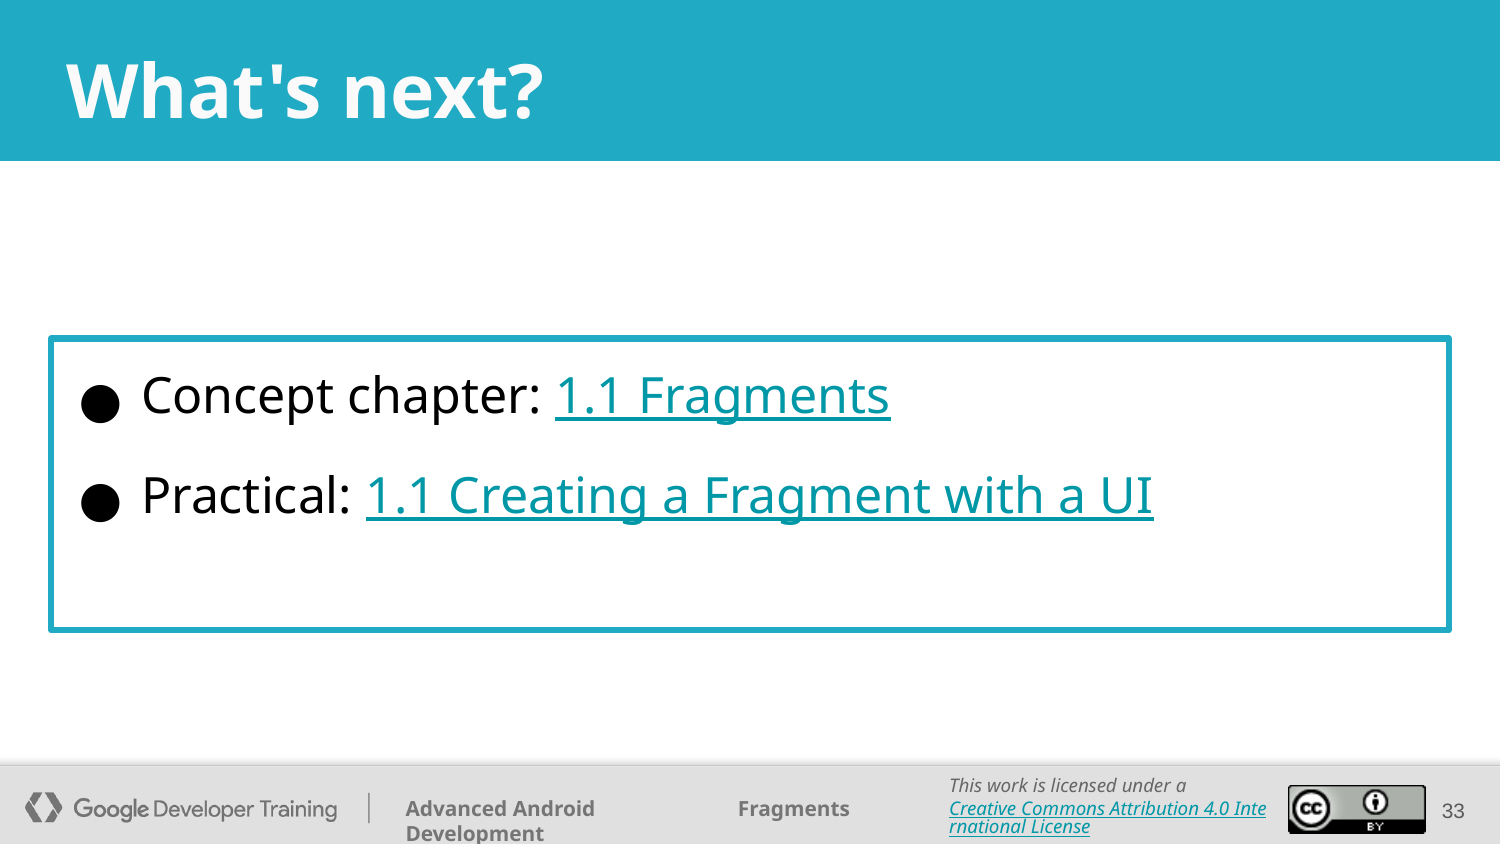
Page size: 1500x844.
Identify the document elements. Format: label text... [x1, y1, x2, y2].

picture [0, 161, 1500, 844]
slide_number ‹#› [1389, 777, 1480, 842]
title What's next? [51, 28, 1449, 122]
text_box Concept chapter: 1.1 Fragments Practical: 1.1 Creating a Fragment with a UI [51, 338, 1449, 631]
